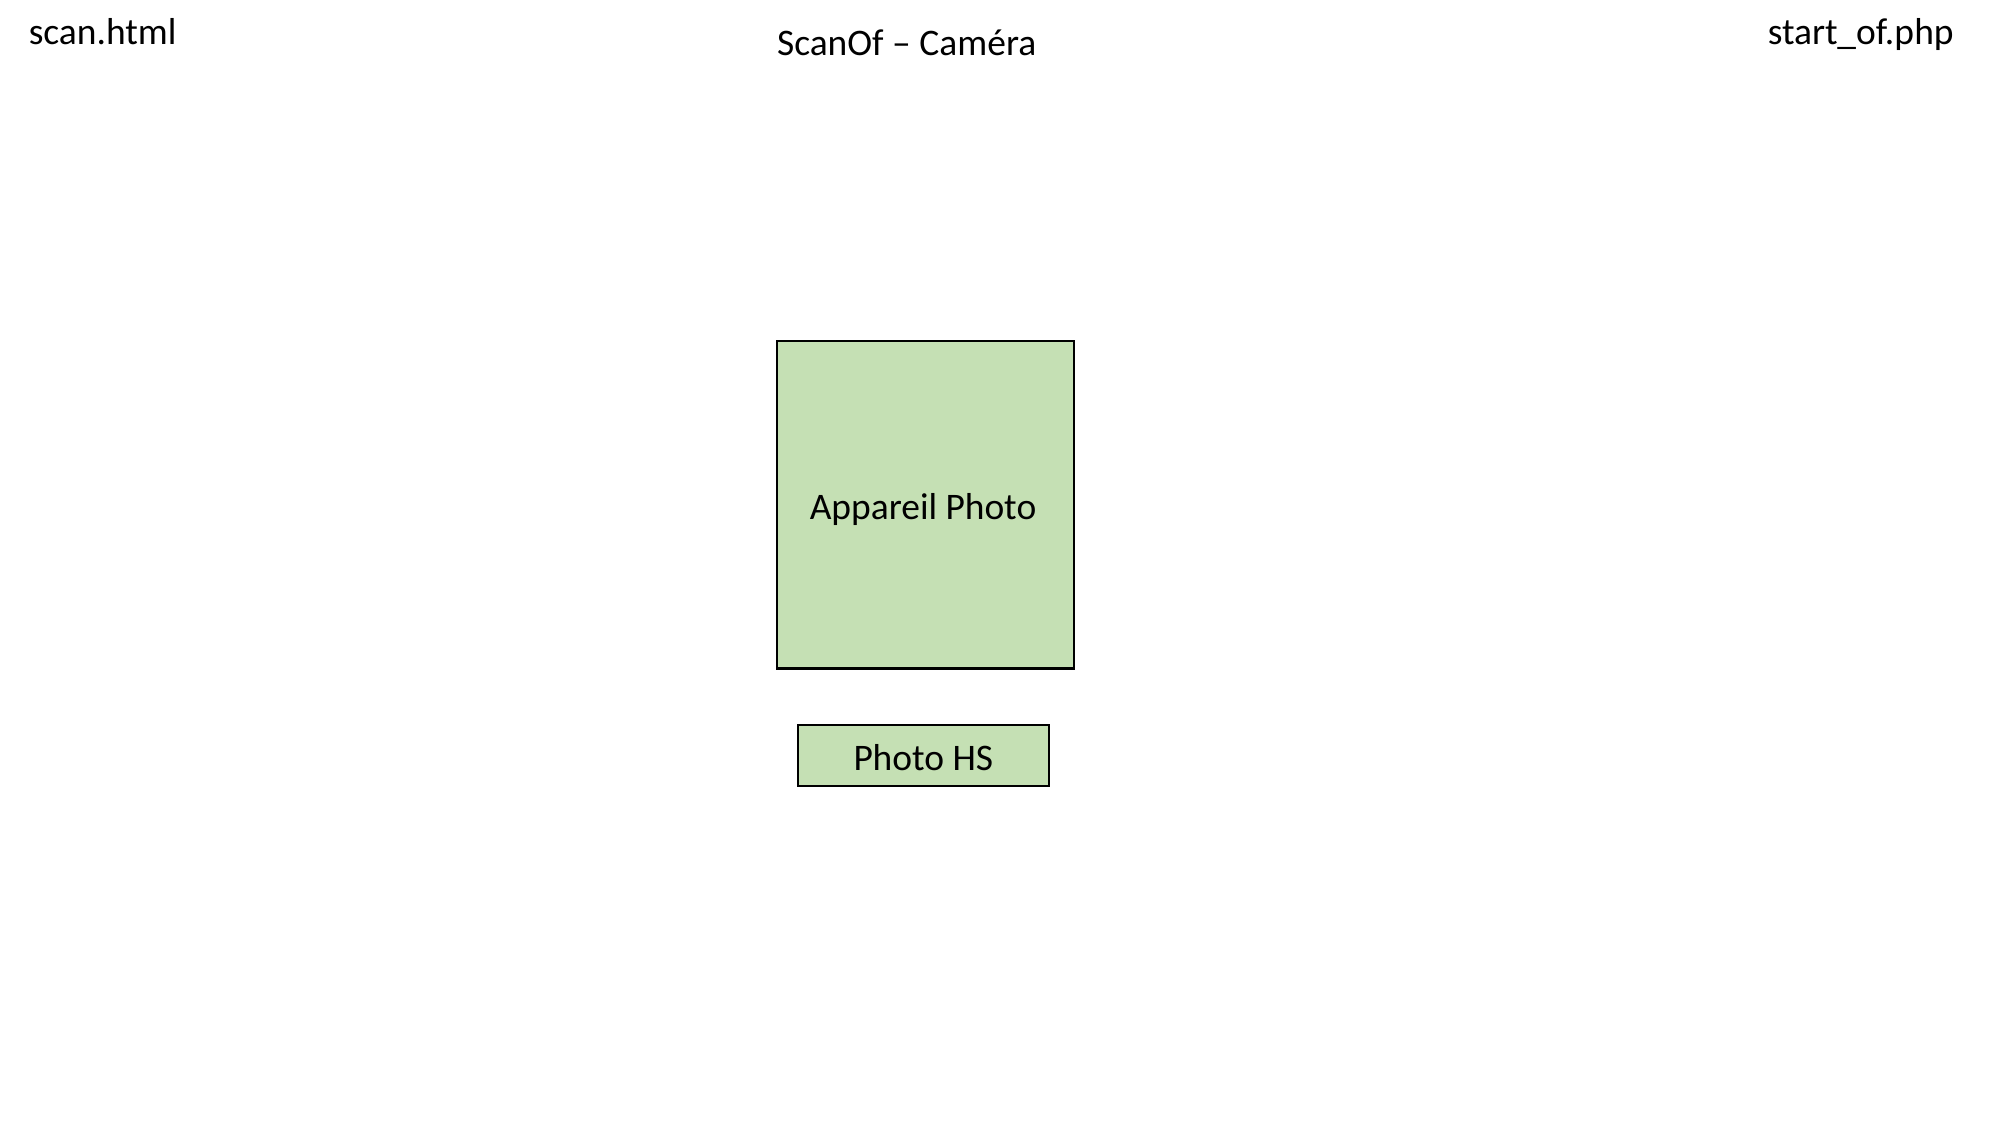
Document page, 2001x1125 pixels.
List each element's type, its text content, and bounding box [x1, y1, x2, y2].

text_box start_of.php [1753, 0, 2000, 60]
text_box Photo HS [797, 724, 1050, 787]
text_box ScanOf – Caméra [762, 10, 1052, 71]
text_box scan.html [14, 0, 363, 60]
text_box Appareil Photo [795, 474, 1052, 535]
text_box [776, 340, 1075, 670]
